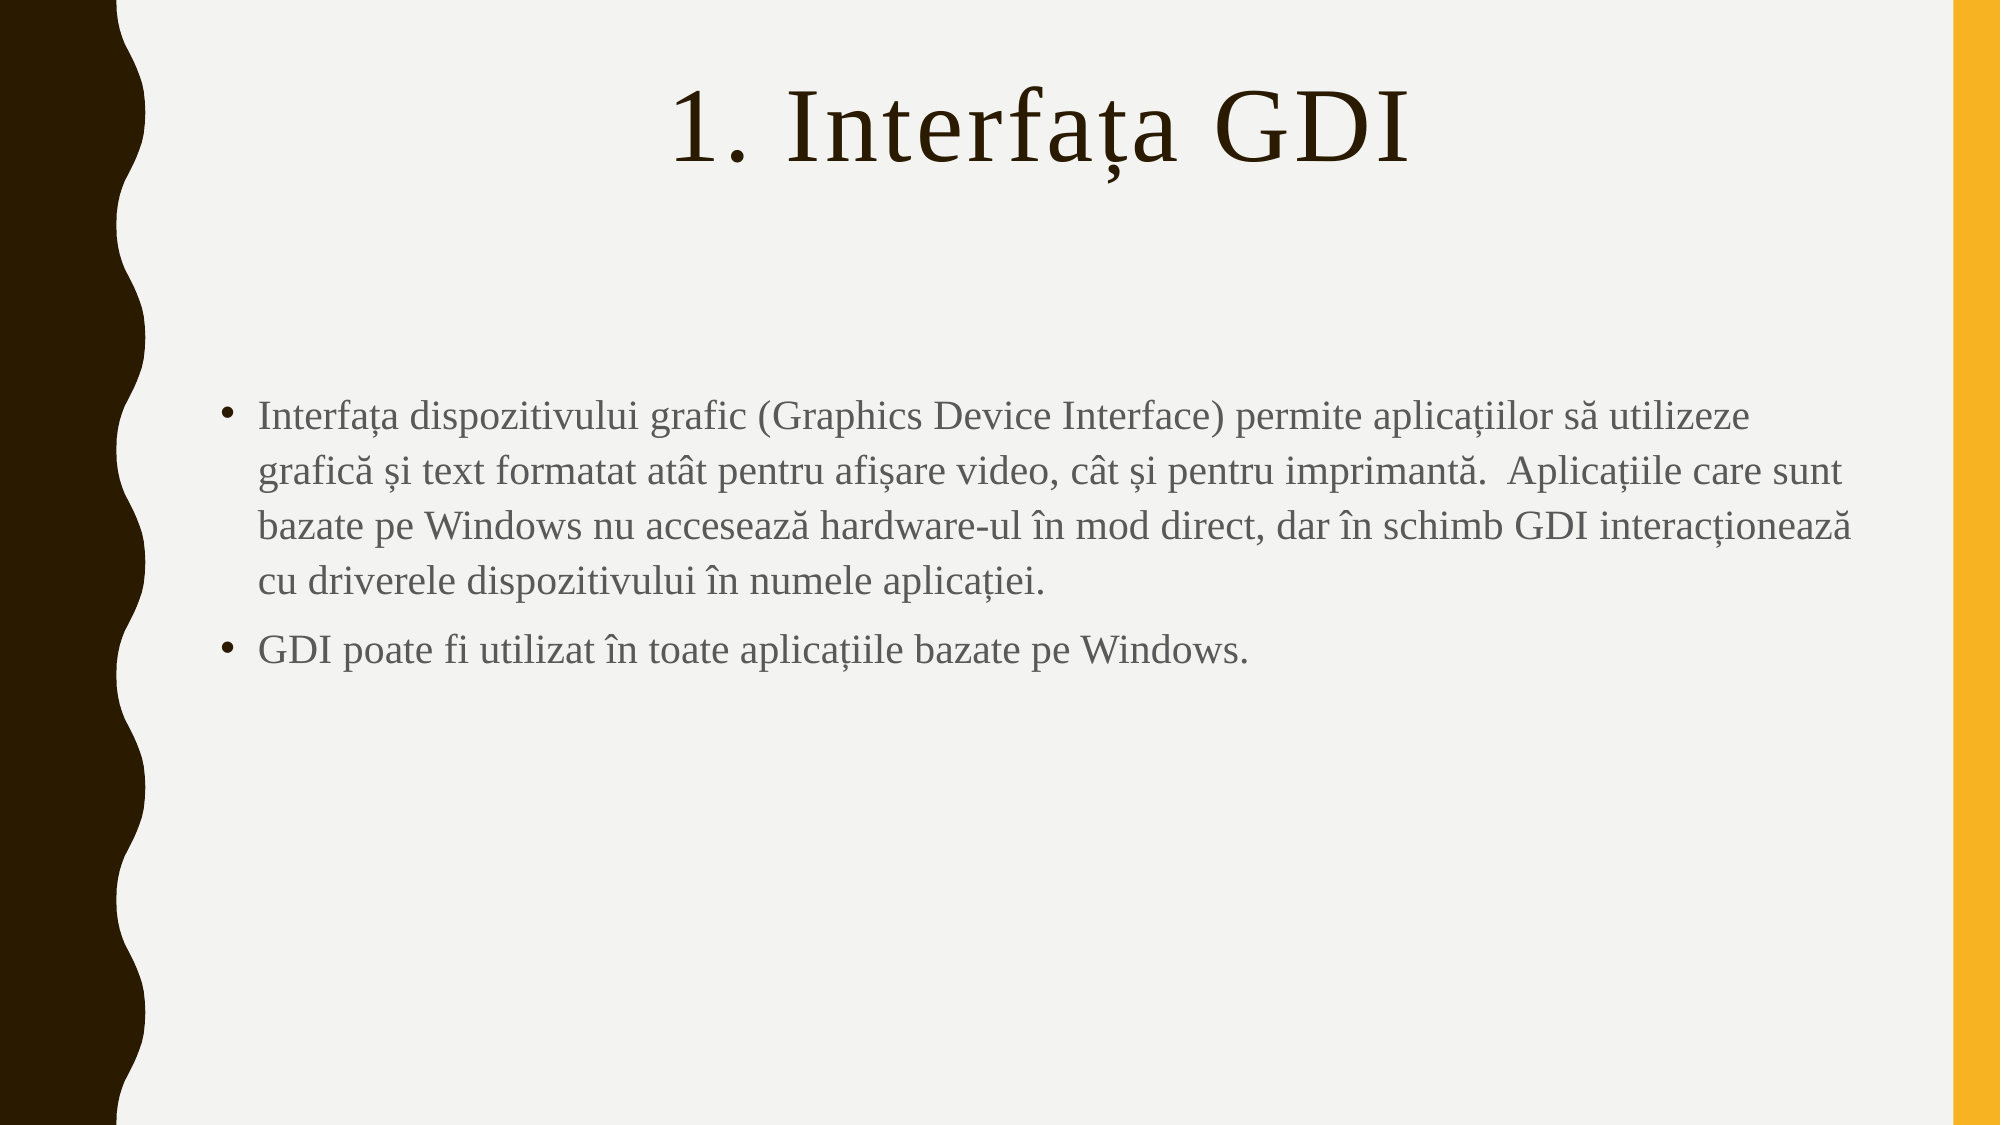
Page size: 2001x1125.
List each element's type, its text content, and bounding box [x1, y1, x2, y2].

list Interfața dispozitivului grafic (Graphics Device Interface) permite aplicațiilor să utilizeze grafică și text formatat atât pentru afișare video, cât și pentru imprimantă. Aplicațiile care sunt bazate pe Windows nu accesează hardware-ul în mod direct, dar în schimb GDI interacționează cu driverele dispozitivului în numele aplicației. GDI poate fi utilizat în toate aplicațiile bazate pe Windows. [205, 375, 1875, 965]
title 1. Interfața GDI [205, 62, 1875, 308]
